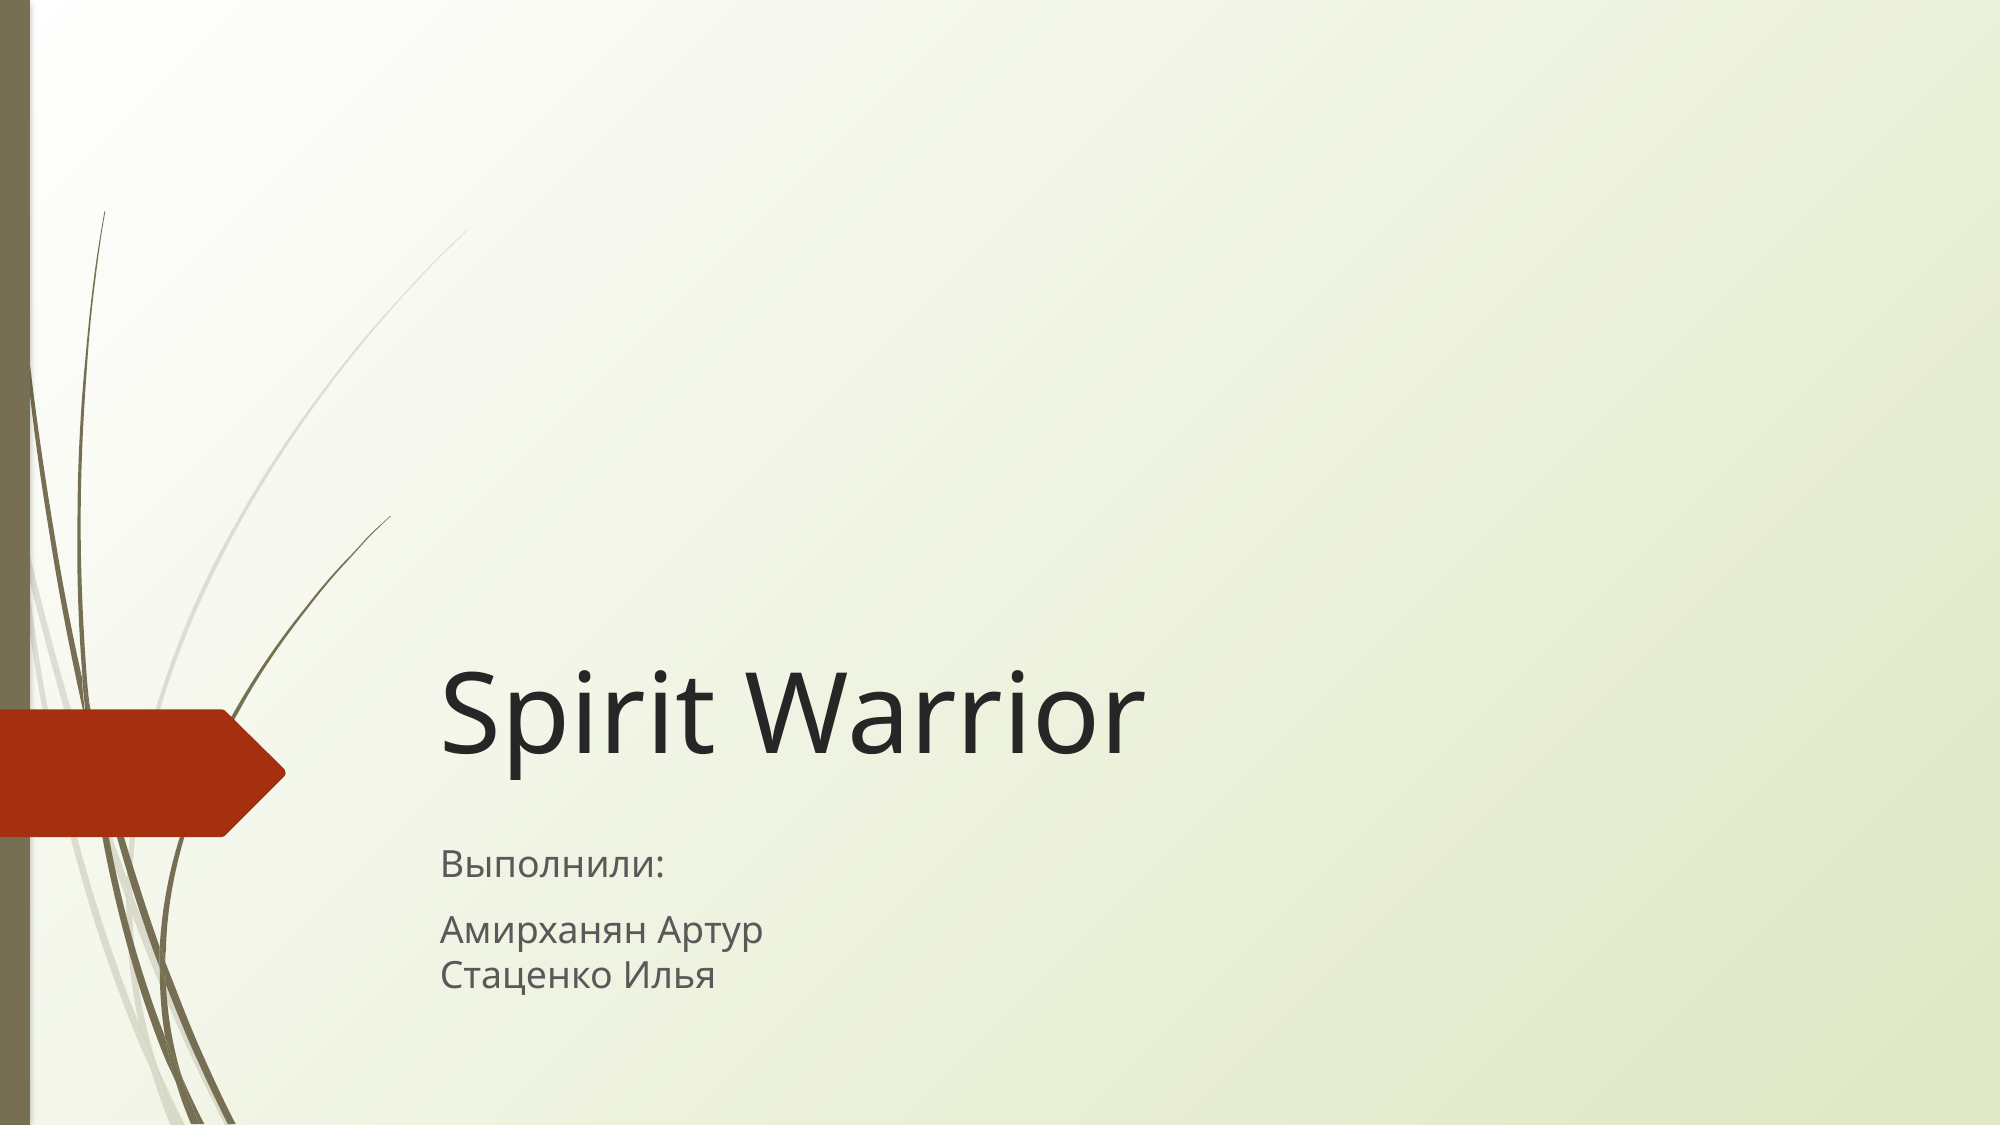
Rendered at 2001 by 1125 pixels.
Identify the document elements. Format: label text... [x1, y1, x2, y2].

title Spirit Warrior [424, 412, 1888, 784]
subtitle Выполнили: Амирханян Артур Стаценко Илья [424, 832, 1888, 1018]
